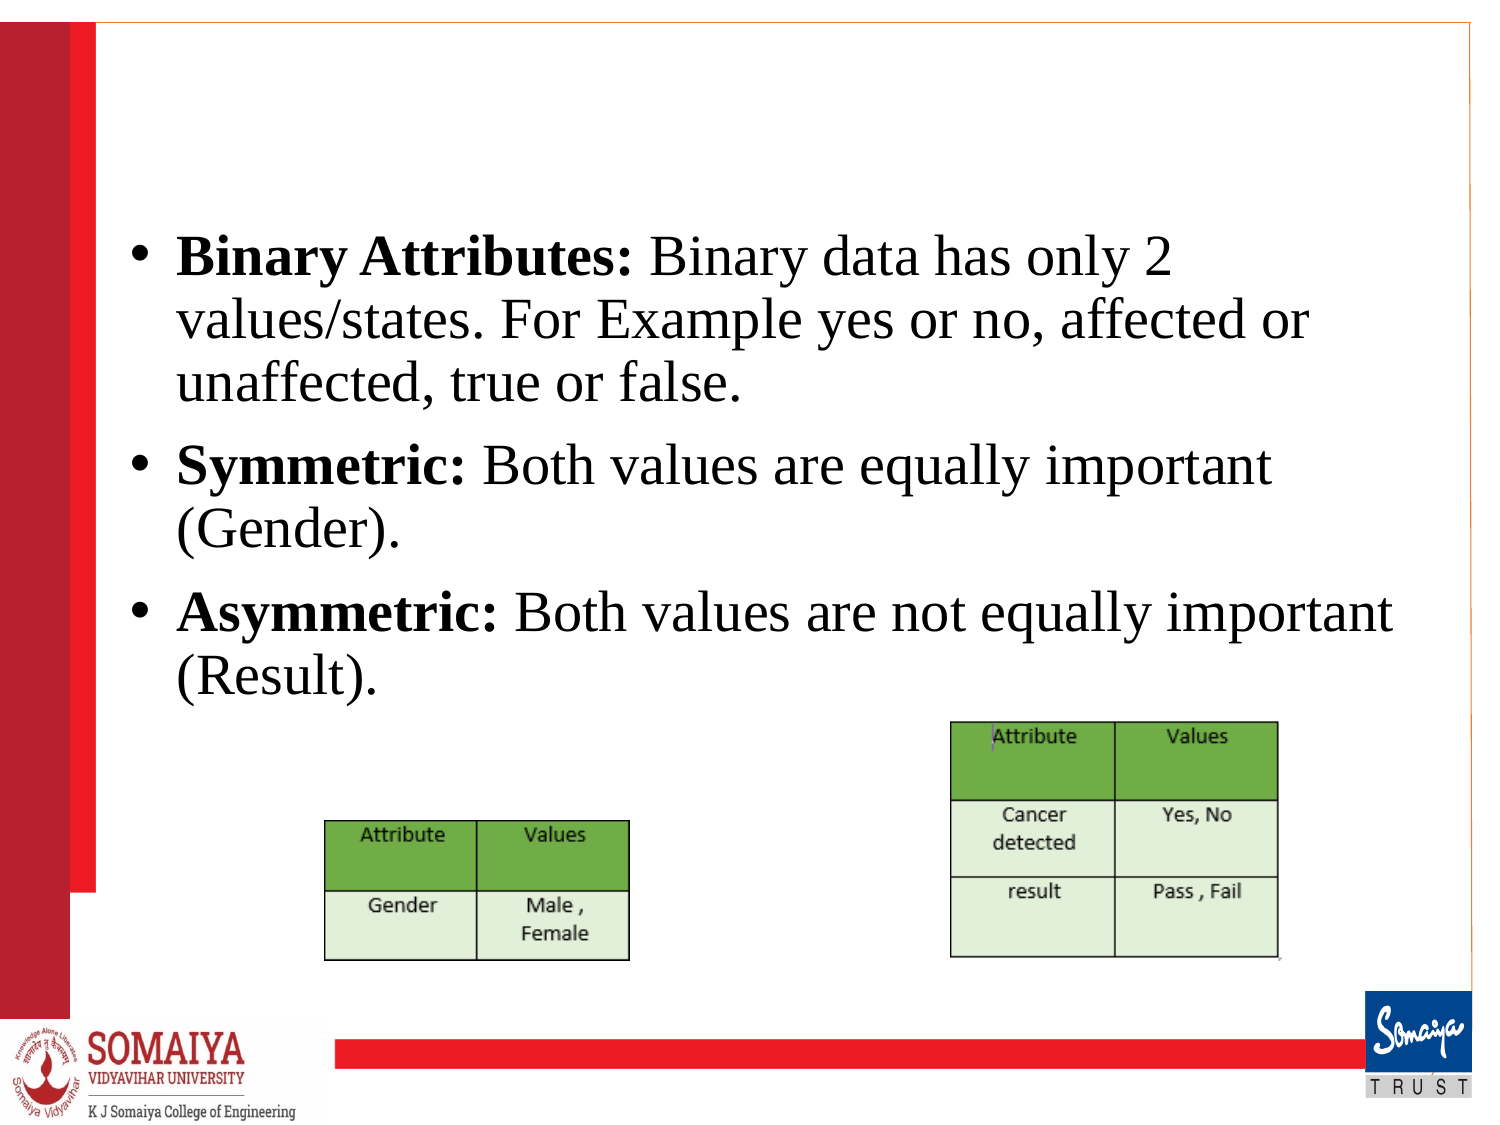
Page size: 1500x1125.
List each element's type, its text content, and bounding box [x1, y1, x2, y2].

picture [950, 720, 1283, 961]
list Binary Attributes: Binary data has only 2 values/states. For Example yes or no, affected or unaffected, true or false. Symmetric: Both values are equally important (Gender). Asymmetric: Both values are not equally important (Result). [114, 217, 1465, 960]
picture [335, 991, 1472, 1098]
picture [324, 820, 630, 961]
picture [0, 22, 327, 1125]
